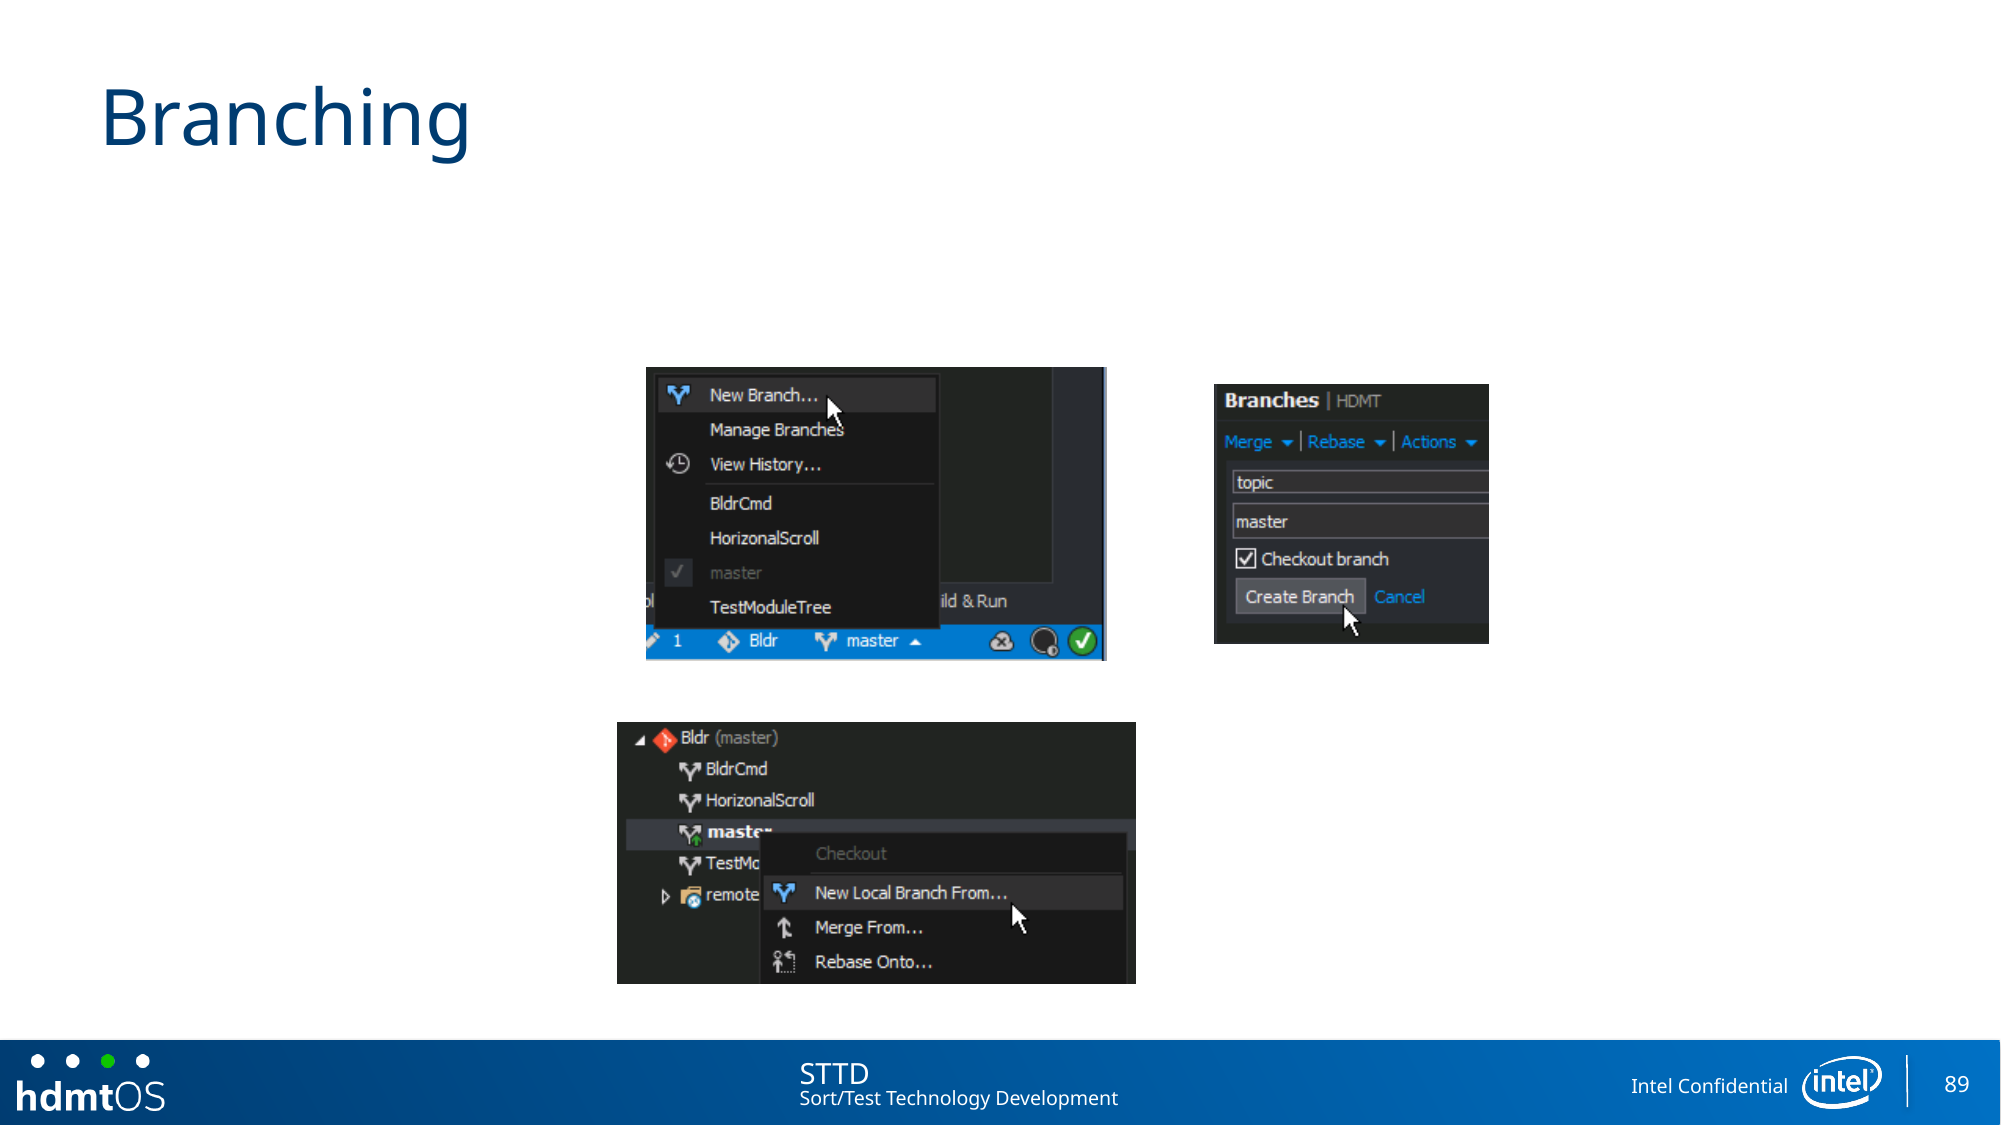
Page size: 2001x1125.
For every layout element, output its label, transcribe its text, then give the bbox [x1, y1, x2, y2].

title Branching [99, 67, 1900, 258]
picture [646, 367, 1107, 661]
slide_number 89 [1503, 1055, 1970, 1116]
picture [616, 722, 1137, 984]
picture [1214, 384, 1489, 644]
picture [14, 1054, 167, 1122]
